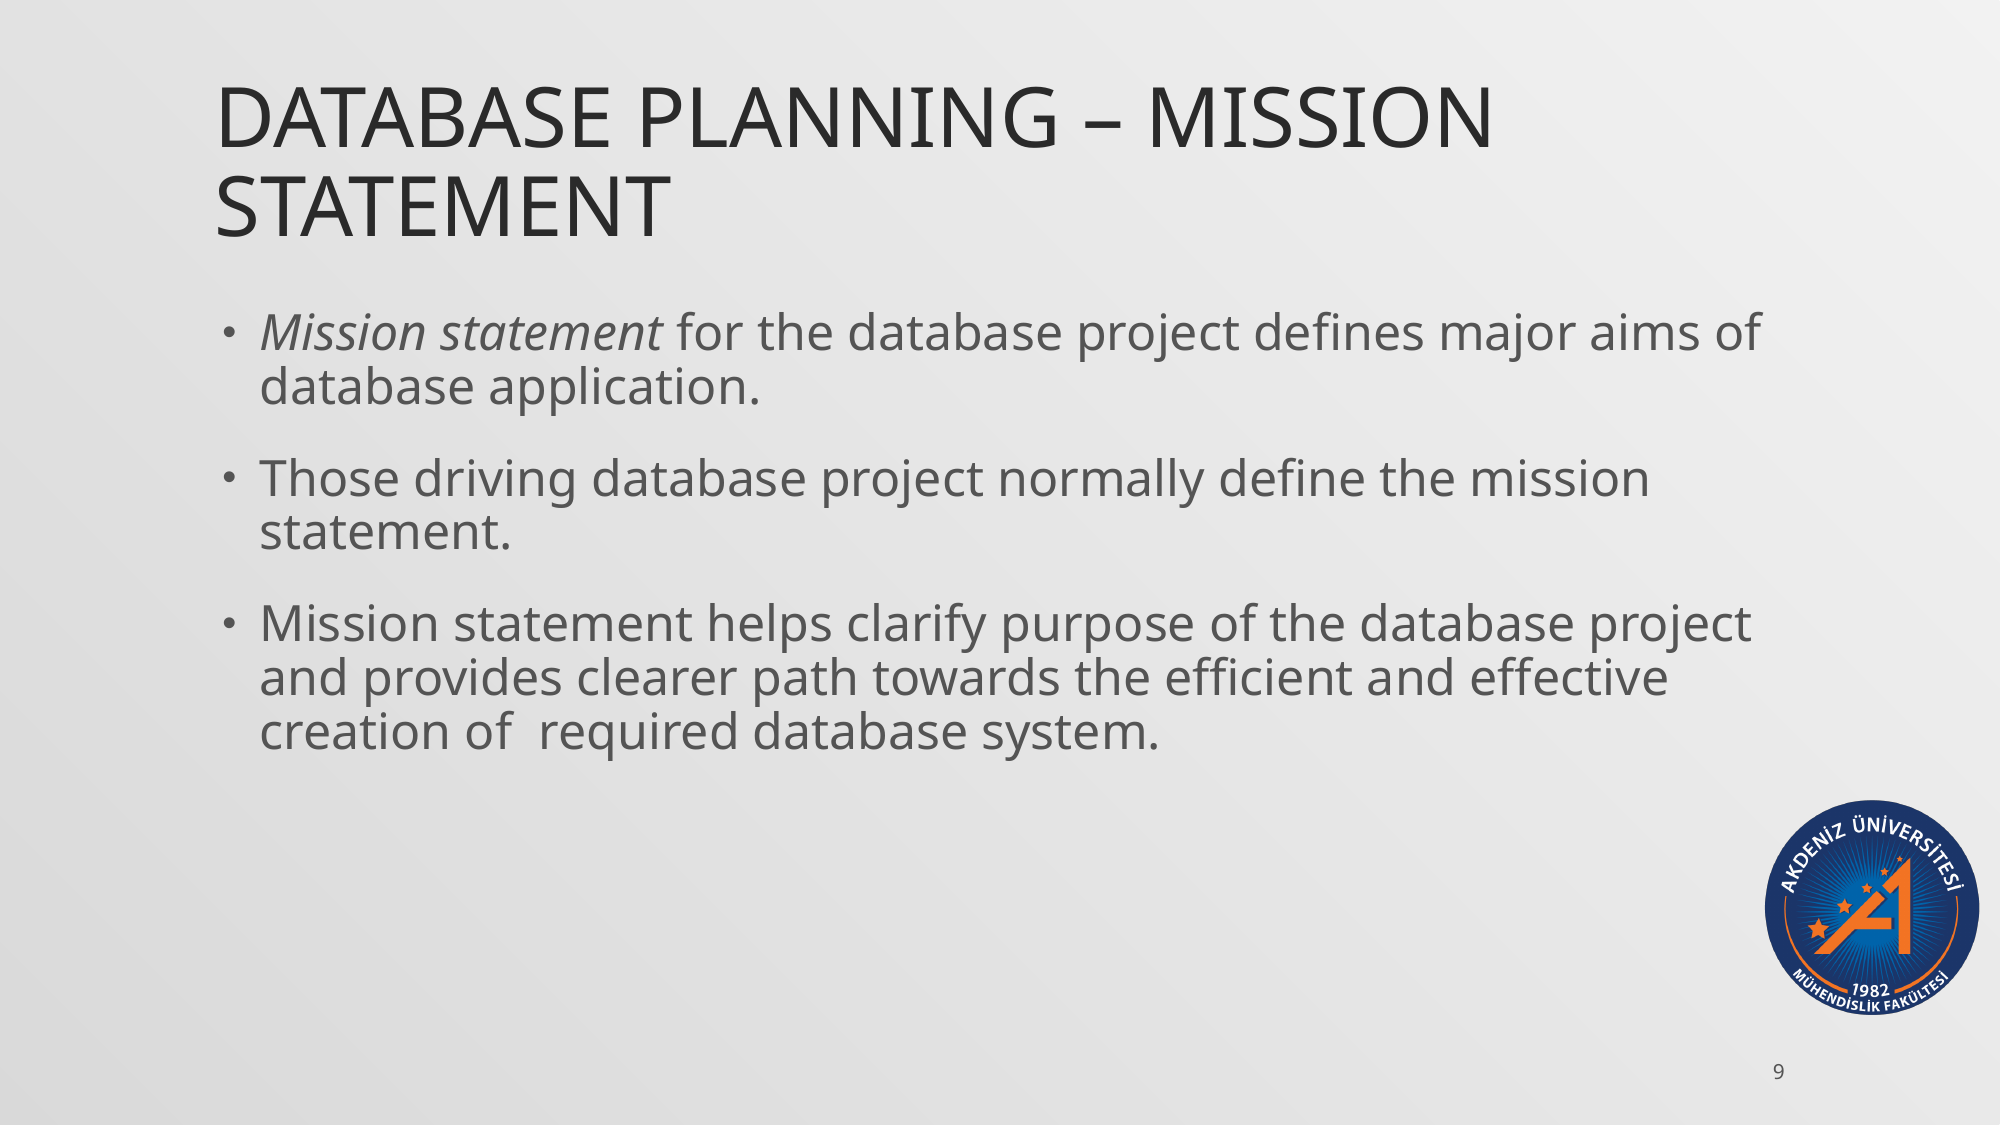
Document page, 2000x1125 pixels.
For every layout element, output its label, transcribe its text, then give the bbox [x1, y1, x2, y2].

slide_number 9 [1612, 1057, 1800, 1088]
title Database Planning – Mission Statement [199, 45, 1800, 263]
list Mission statement for the database project defines major aims of database application. Those driving database project normally define the mission statement. Mission statement helps clarify purpose of the database project and provides clearer path towards the efficient and effective creation of required database system. [199, 299, 1800, 1013]
picture [1744, 779, 2000, 1036]
